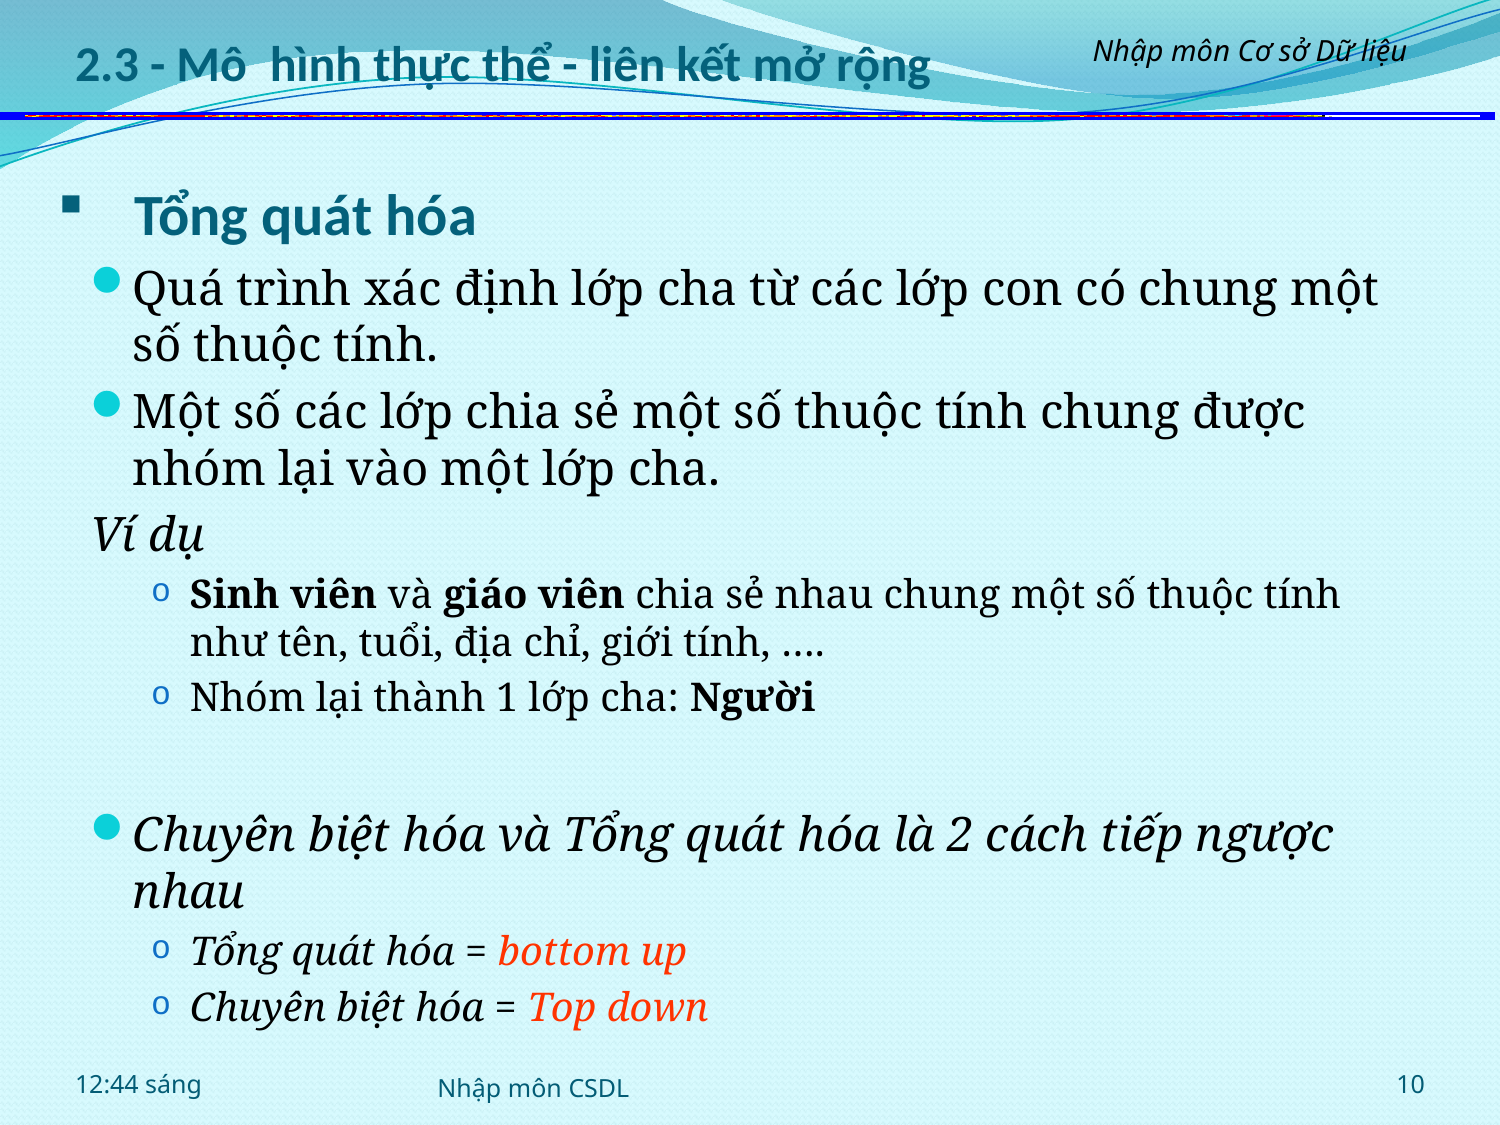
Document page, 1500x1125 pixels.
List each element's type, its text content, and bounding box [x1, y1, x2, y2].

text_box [0, 24, 1500, 121]
footer Nhập môn CSDL [437, 1042, 988, 1103]
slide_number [75, 1042, 425, 1103]
slide_number 10 [1299, 1042, 1425, 1103]
title Tổng quát hóa [49, 132, 1401, 248]
list Quá trình xác định lớp cha từ các lớp con có chung một số thuộc tính. Một số các lớp chia sẻ một số thuộc tính chung được nhóm lại vào một lớp cha. Ví dụ Sinh viên và giáo viên chia sẻ nhau chung một số thuộc tính như tên, tuổi, địa chỉ, giới tính, …. Nhóm lại thành 1 lớp cha: Người Chuyên biệt hóa và Tổng quát hóa là 2 cách tiếp ngược nhau Tổng quát hóa = bottom up Chuyên biệt hóa = Top down [74, 249, 1426, 1038]
